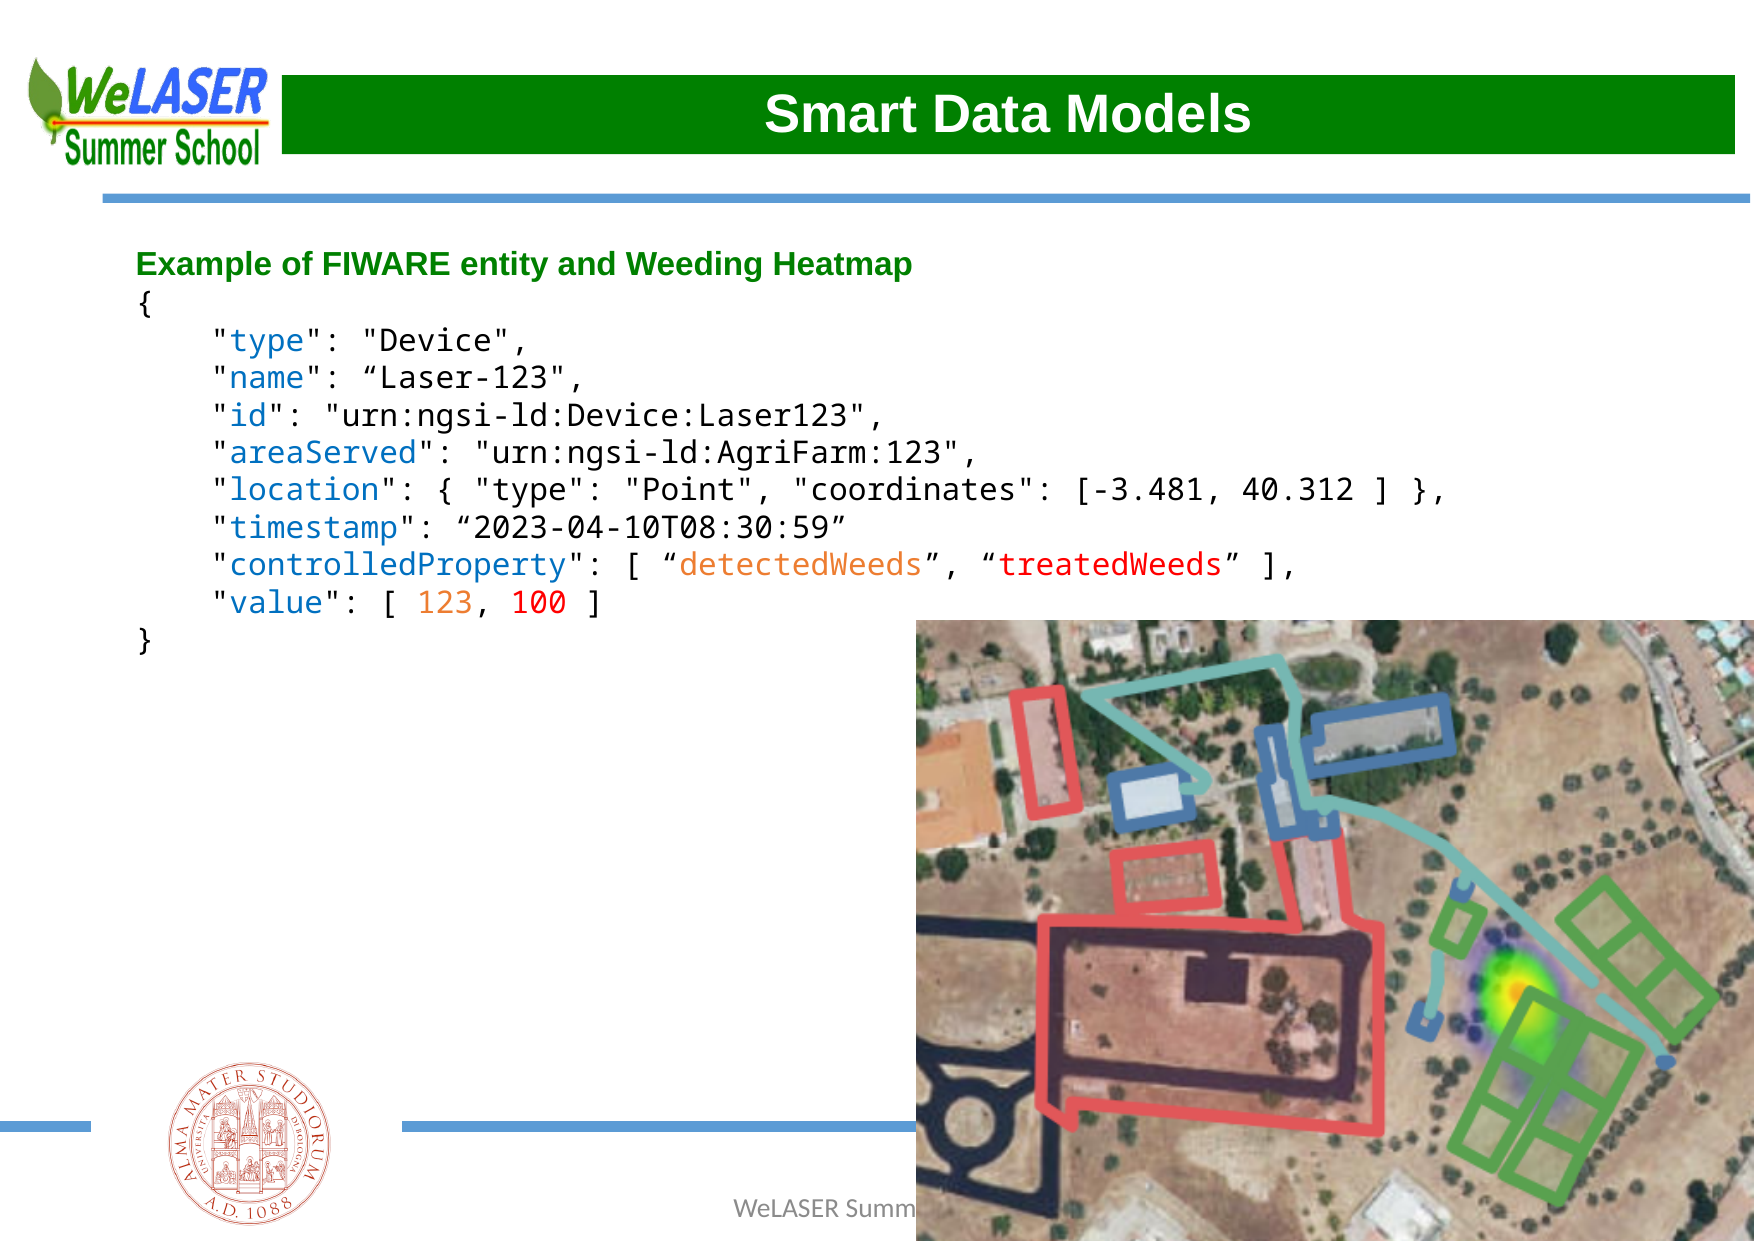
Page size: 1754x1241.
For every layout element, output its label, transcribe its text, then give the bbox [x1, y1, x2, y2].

picture [916, 620, 1754, 1241]
picture [91, 1051, 402, 1234]
picture [17, 49, 300, 206]
list Example of FIWARE entity and Weeding Heatmap { "type": "Device", "name": “Laser-123", "id": "urn:ngsi-ld:Device:Laser123", "areaServed": "urn:ngsi-ld:AgriFarm:123", "location": { "type": "Point", "coordinates": [-3.481, 40.312 ] }, "timestamp": “2023-04-10T08:30:59” "controlledProperty": [ “detectedWeeds”, “treatedWeeds” ], "value": [ 123, 100 ] } [120, 234, 1694, 1117]
title Smart Data Models [281, 75, 1735, 155]
